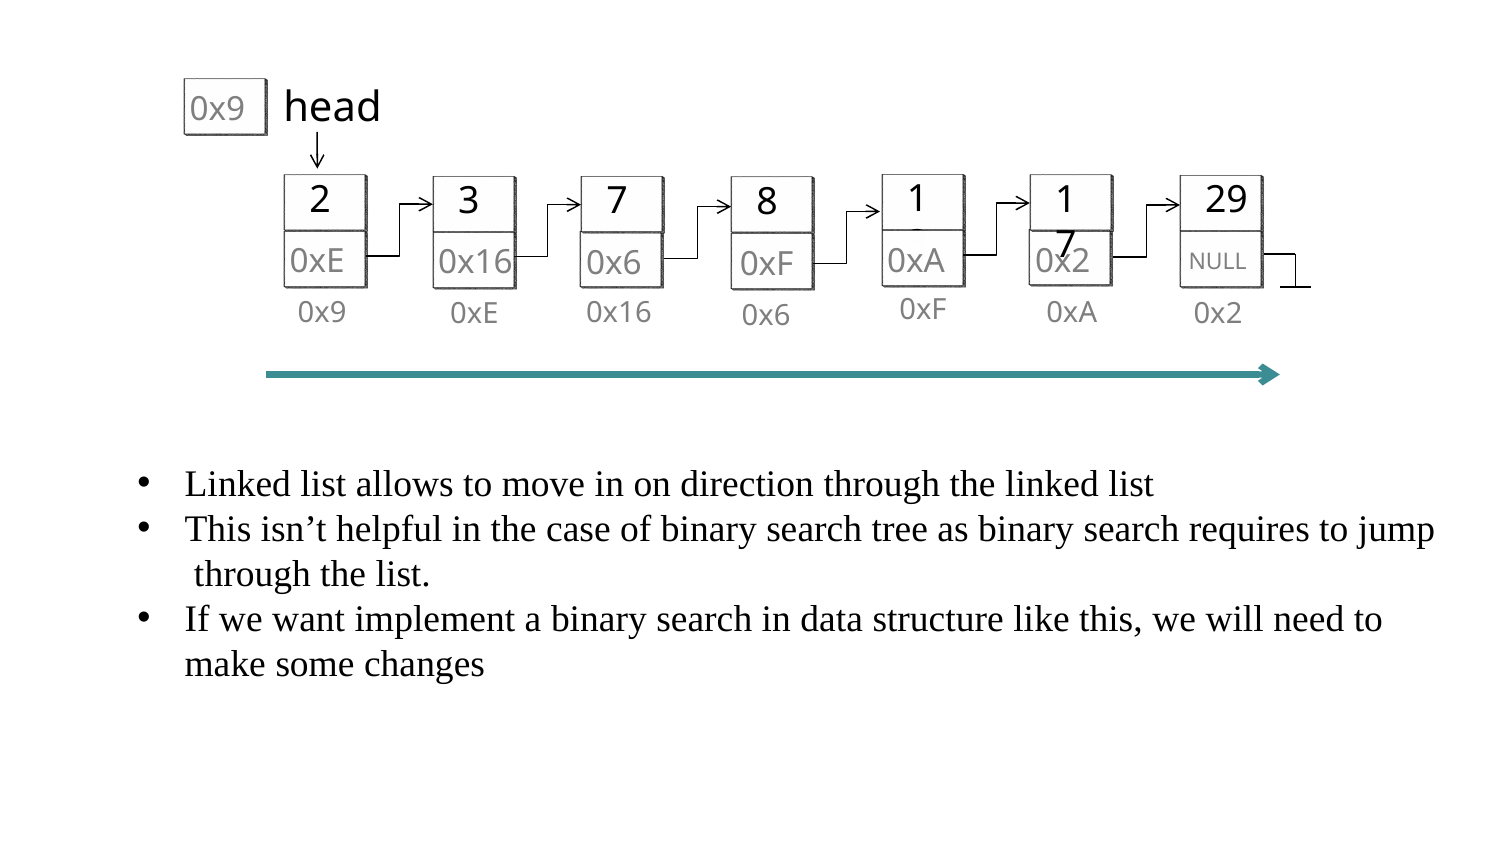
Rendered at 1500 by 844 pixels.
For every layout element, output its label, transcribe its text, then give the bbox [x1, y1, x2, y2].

picture [1188, 153, 1254, 310]
text_box 0x9 [282, 285, 362, 336]
picture [192, 56, 259, 157]
text_box 0x2 [1178, 286, 1258, 337]
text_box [365, 203, 434, 257]
text_box 0xA [1031, 285, 1113, 336]
text_box 8 [1105, 167, 1112, 240]
text_box 0x6 [726, 288, 806, 339]
picture [890, 152, 956, 309]
picture [292, 152, 359, 310]
text_box 3 [957, 166, 962, 209]
text_box 17 [1108, 167, 1113, 205]
picture [1037, 152, 1104, 308]
text_box head [268, 72, 421, 146]
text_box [812, 211, 881, 264]
text_box 29 [1259, 167, 1265, 241]
picture [588, 154, 655, 310]
picture [441, 154, 507, 311]
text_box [508, 259, 515, 282]
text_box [663, 206, 732, 259]
text_box Linked list allows to move in on direction through the linked list This isn’t helpful in the case of binary search tree as binary search requires to jump through the list. If we want implement a binary search in data structure like this, we will need to make some changes [122, 451, 1458, 692]
text_box 7 [957, 257, 963, 280]
text_box 0xE [435, 287, 514, 337]
text_box 0xF [884, 282, 962, 333]
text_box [962, 202, 1031, 256]
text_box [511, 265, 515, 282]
text_box 0x16 [571, 285, 667, 336]
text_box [513, 204, 582, 257]
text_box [1264, 254, 1312, 288]
picture [739, 154, 806, 312]
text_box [1112, 204, 1181, 258]
